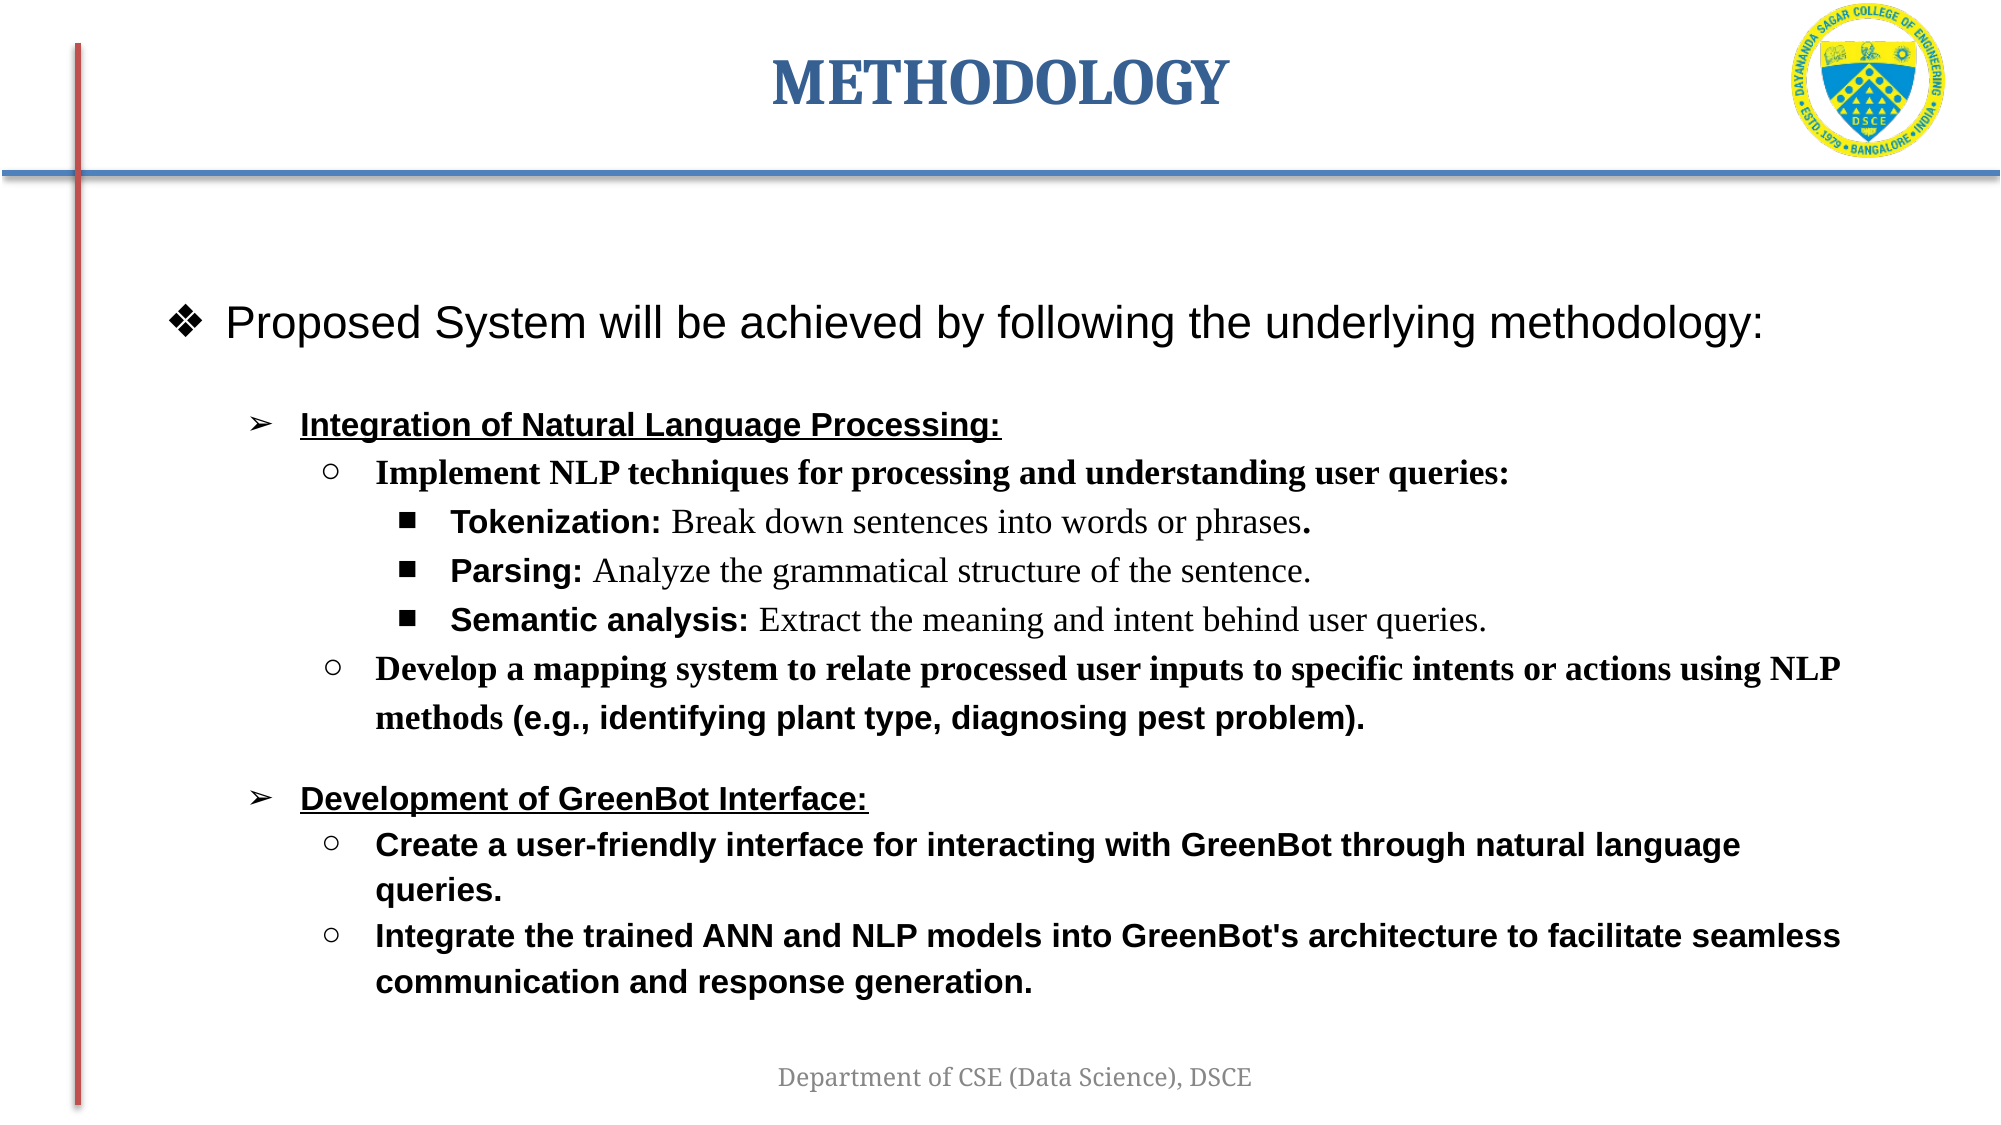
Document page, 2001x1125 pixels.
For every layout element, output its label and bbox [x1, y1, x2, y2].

text_box [2, 36, 2000, 1125]
picture [1790, 3, 1945, 158]
